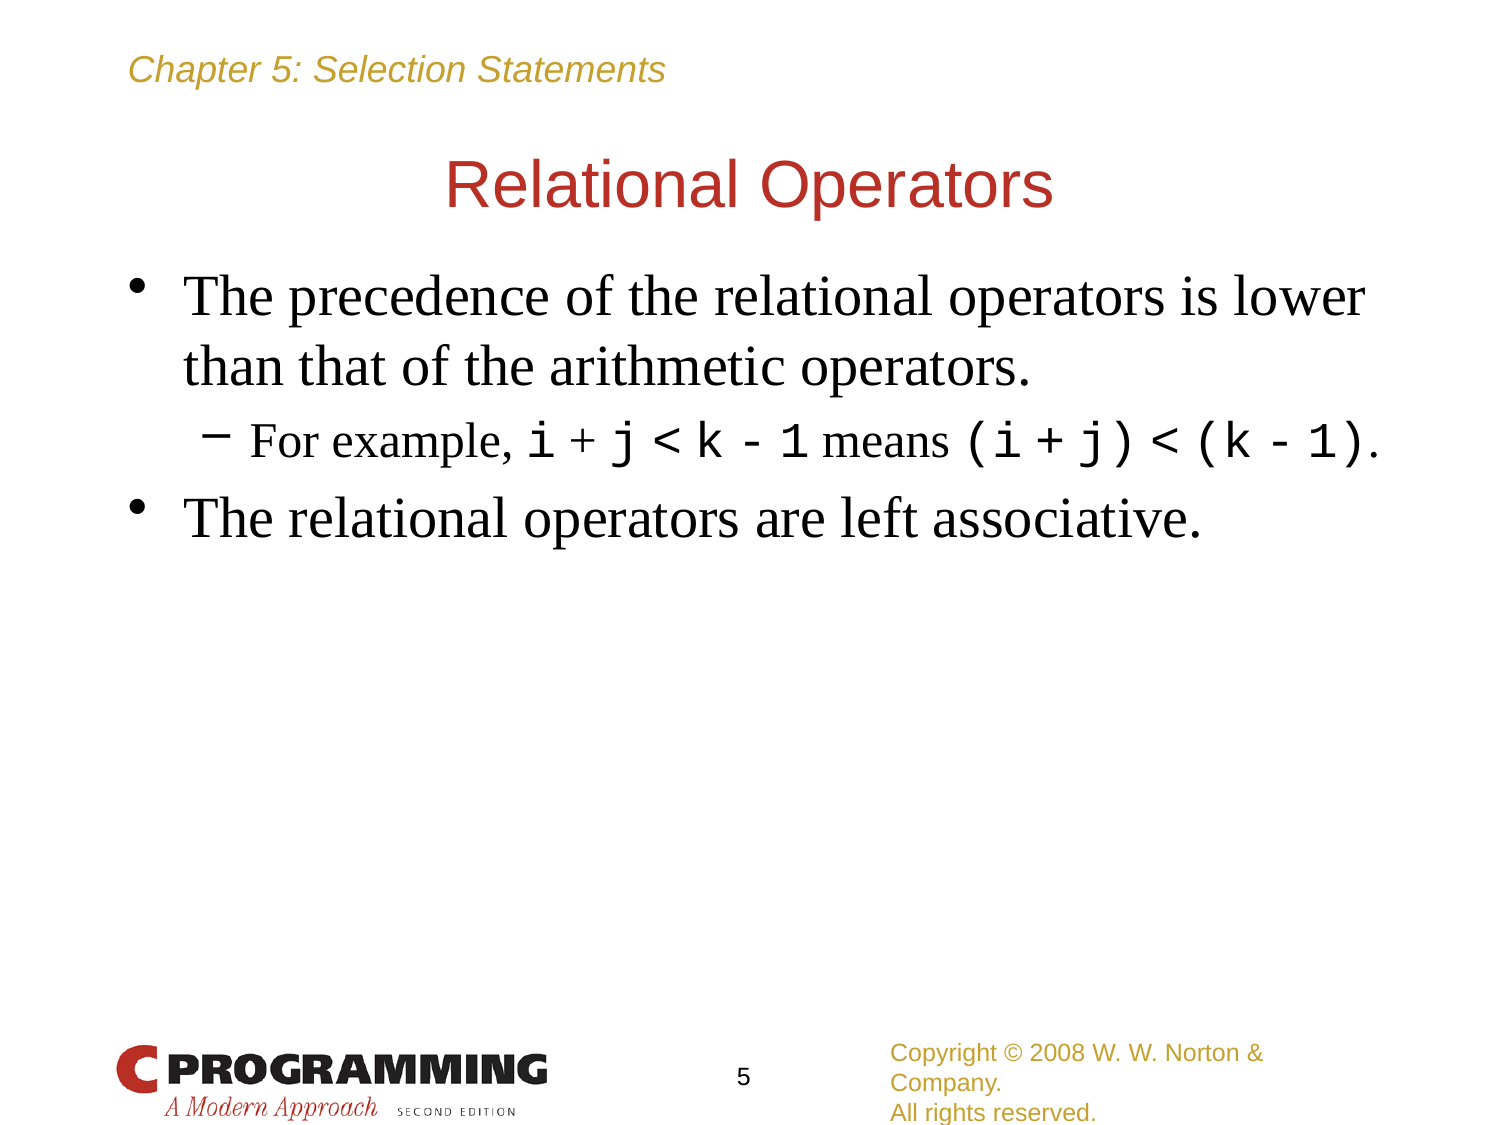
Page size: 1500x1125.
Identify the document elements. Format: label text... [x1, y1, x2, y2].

title Relational Operators [112, 125, 1388, 238]
list The precedence of the relational operators is lower than that of the arithmetic operators. For example, i + j < k - 1 means (i + j) < (k - 1). The relational operators are left associative. [112, 249, 1400, 1038]
slide_number 5 [687, 1049, 801, 1101]
footer Copyright © 2008 W. W. Norton & Company. All rights reserved. [874, 1043, 1388, 1119]
picture [112, 1041, 550, 1123]
